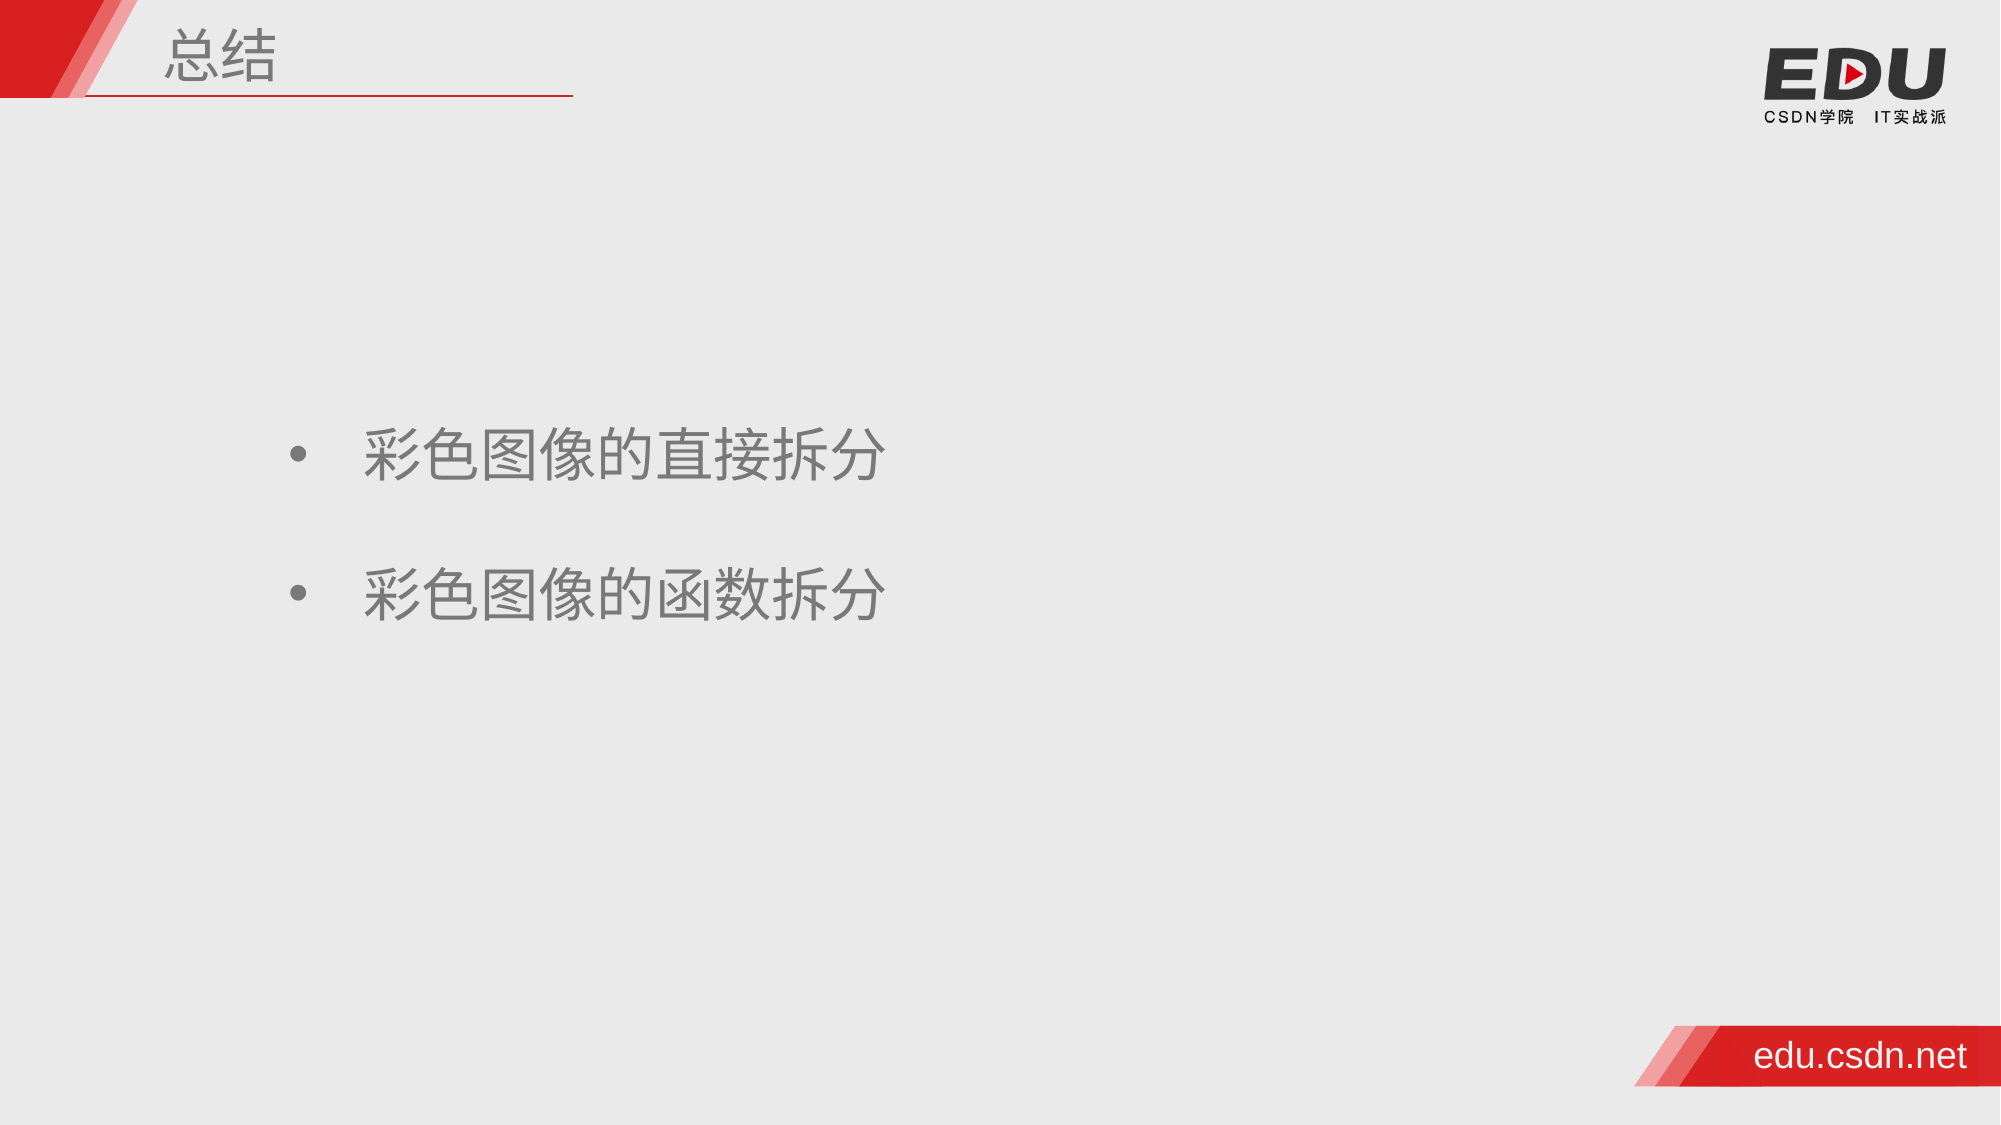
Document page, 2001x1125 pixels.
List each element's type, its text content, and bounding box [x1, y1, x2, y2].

text_box 总结 [154, 19, 618, 118]
picture [1761, 42, 1948, 128]
text_box 彩色图像的直接拆分 彩色图像的函数拆分 [281, 340, 1638, 636]
